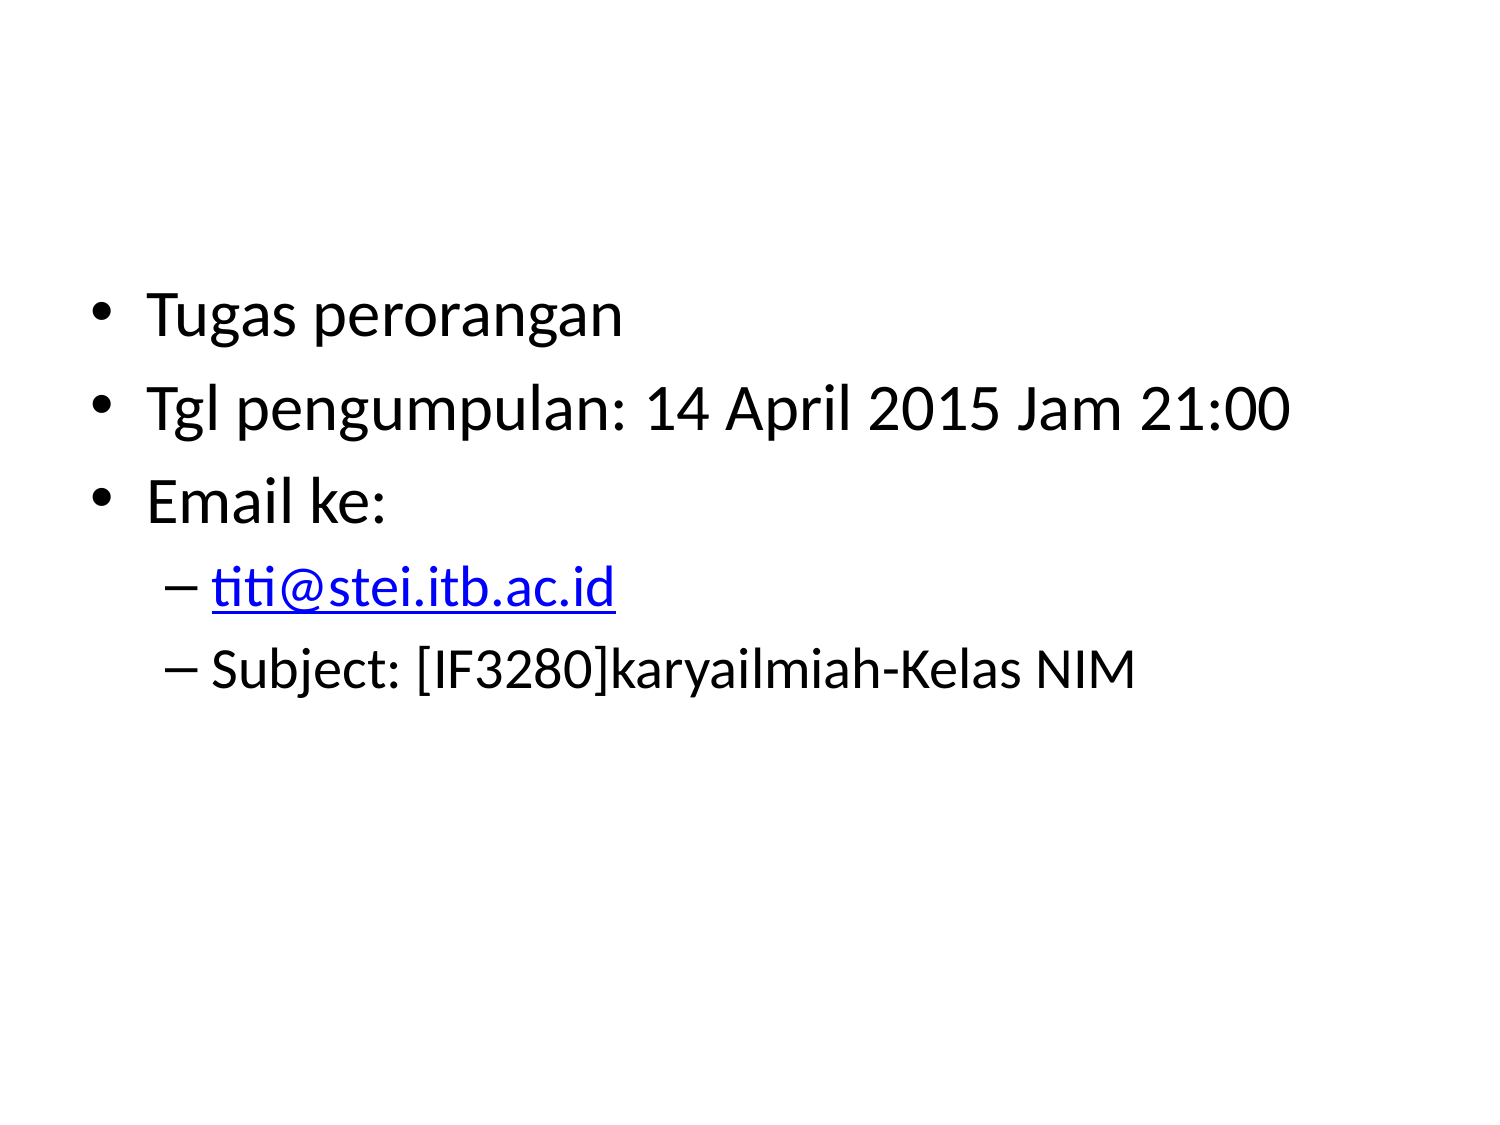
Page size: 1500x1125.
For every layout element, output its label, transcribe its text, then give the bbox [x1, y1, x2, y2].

list Tugas perorangan Tgl pengumpulan: 14 April 2015 Jam 21:00 Email ke: titi@stei.itb.ac.id Subject: [IF3280]karyailmiah-Kelas NIM [75, 262, 1425, 1005]
